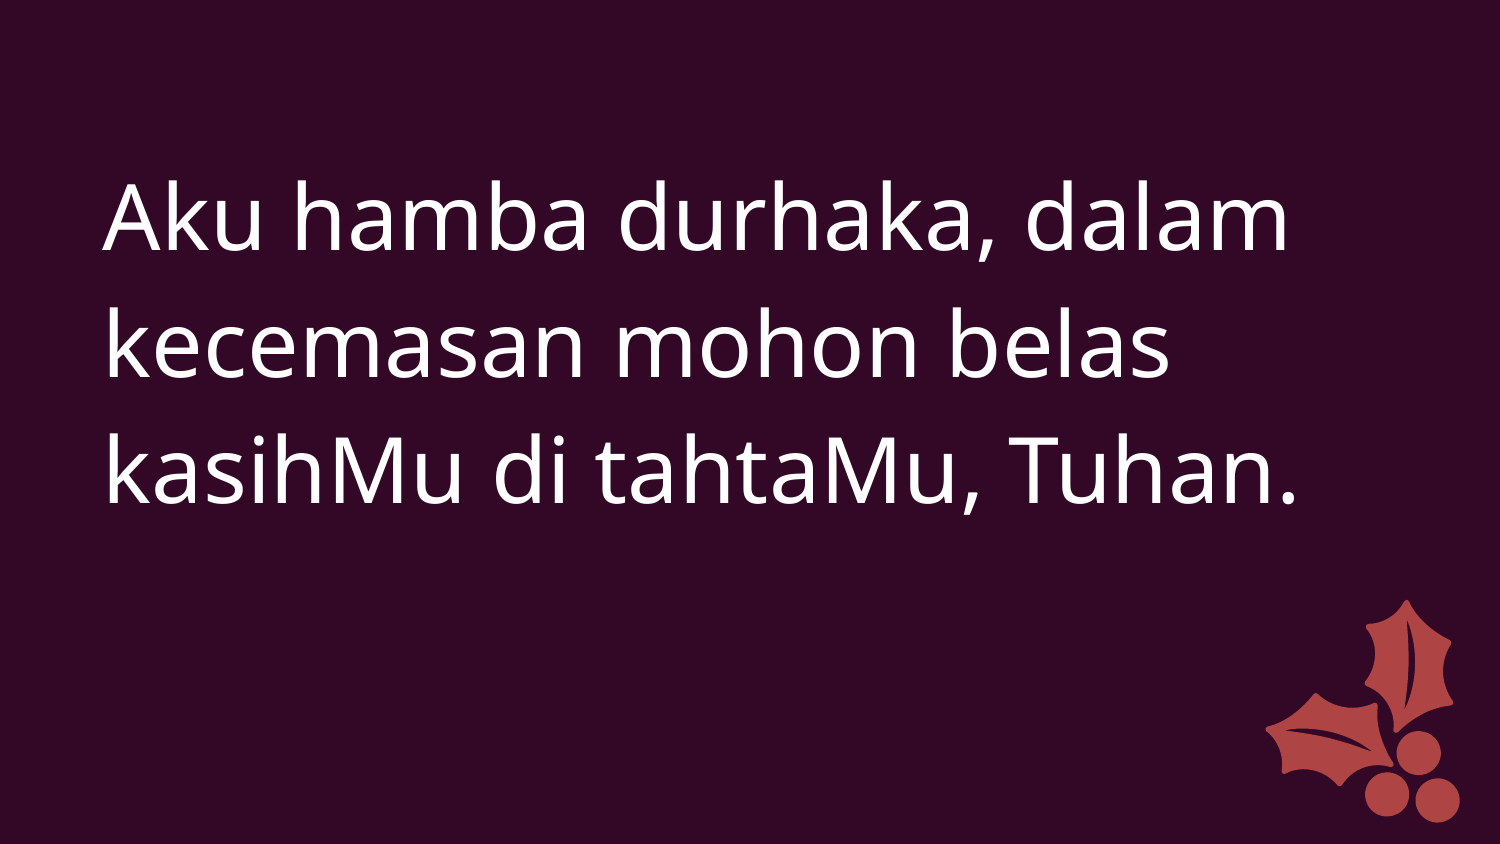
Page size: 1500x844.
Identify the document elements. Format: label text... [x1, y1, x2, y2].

text_box Aku hamba durhaka, dalam kecemasan mohon belas kasihMu di tahtaMu, Tuhan. [62, 127, 1432, 724]
